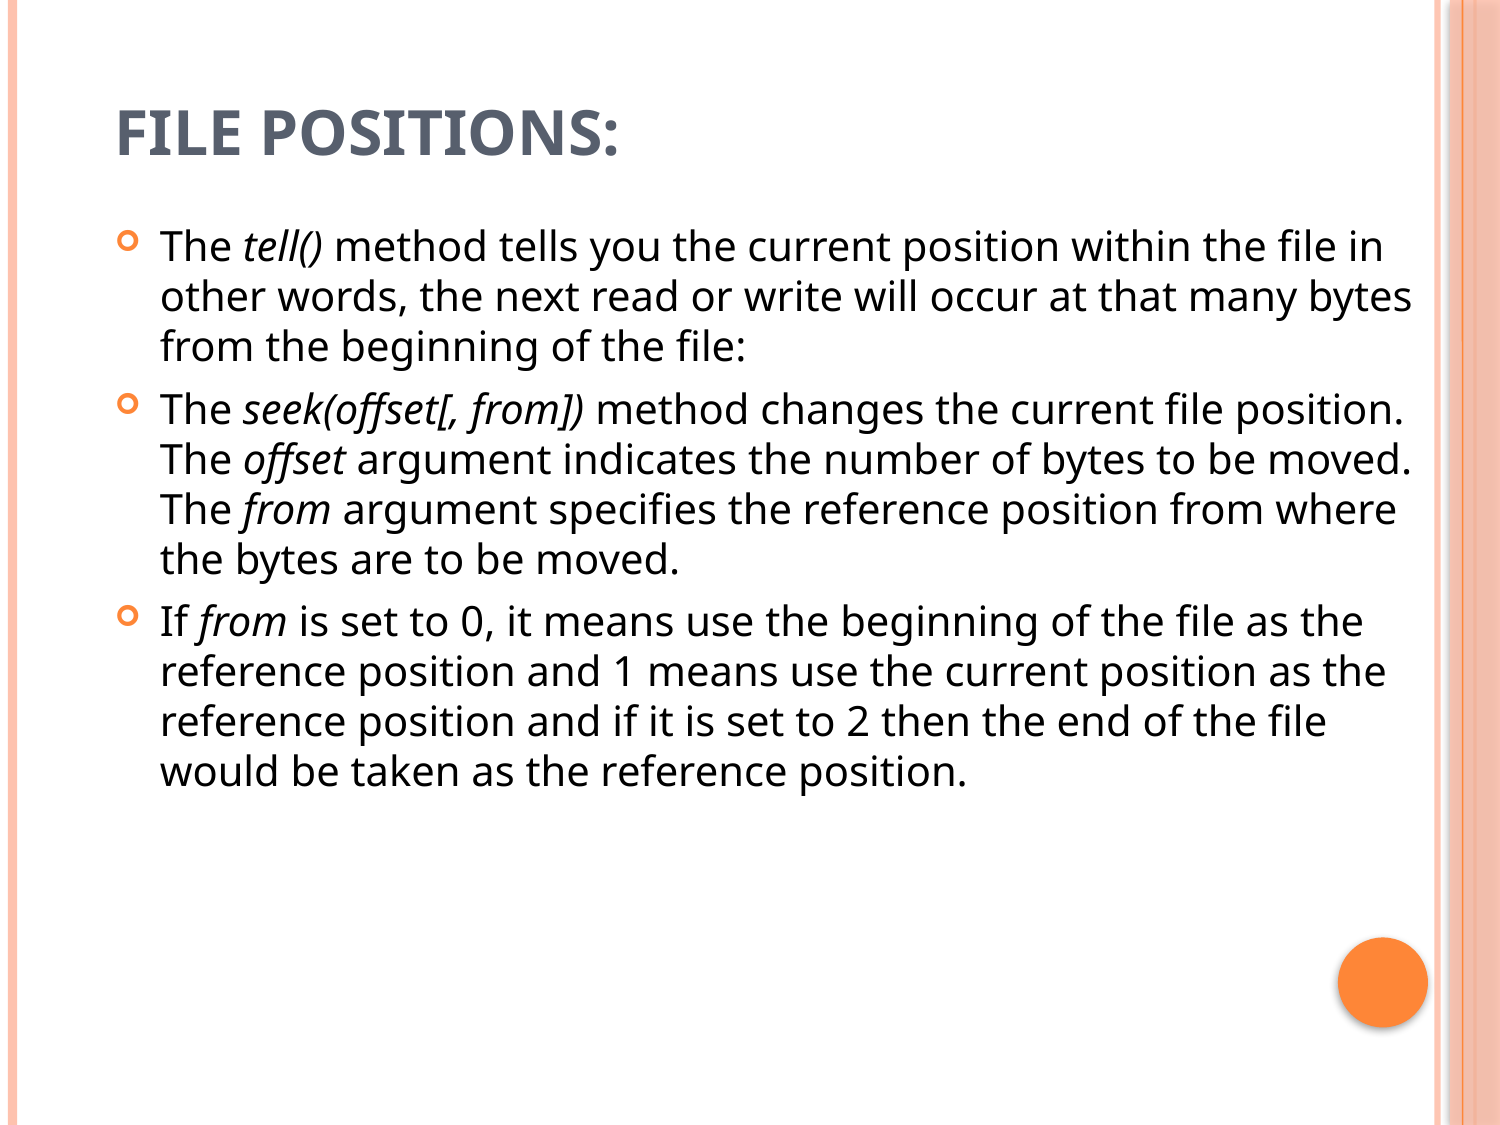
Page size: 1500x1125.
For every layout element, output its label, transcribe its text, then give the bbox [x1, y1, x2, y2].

list The tell() method tells you the current position within the file in other words, the next read or write will occur at that many bytes from the beginning of the file: The seek(offset[, from]) method changes the current file position. The offset argument indicates the number of bytes to be moved. The from argument specifies the reference position from where the bytes are to be moved. If from is set to 0, it means use the beginning of the file as the reference position and 1 means use the current position as the reference position and if it is set to 2 then the end of the file would be taken as the reference position. [99, 212, 1438, 1013]
title File Positions: [99, 62, 1438, 175]
